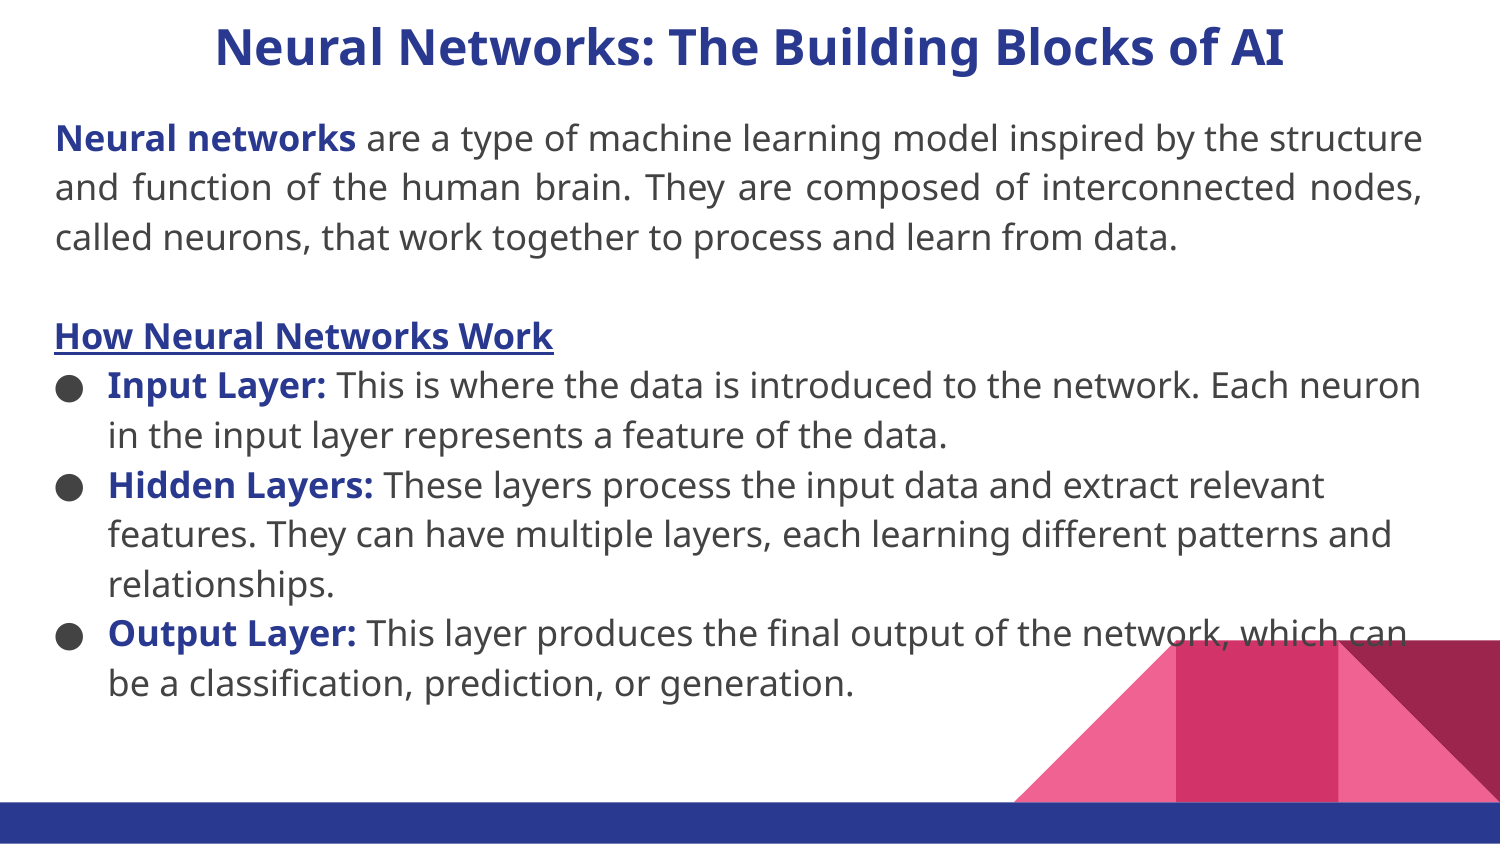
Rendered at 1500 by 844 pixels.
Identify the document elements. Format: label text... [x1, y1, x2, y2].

list Neural networks are a type of machine learning model inspired by the structure and function of the human brain. They are composed of interconnected nodes, called neurons, that work together to process and learn from data. How Neural Networks Work Input Layer: This is where the data is introduced to the network. Each neuron in the input layer represents a feature of the data. Hidden Layers: These layers process the input data and extract relevant features. They can have multiple layers, each learning different patterns and relationships. Output Layer: This layer produces the final output of the network, which can be a classification, prediction, or generation. [20, 93, 1440, 738]
title Neural Networks: The Building Blocks of AI [0, 0, 1500, 87]
